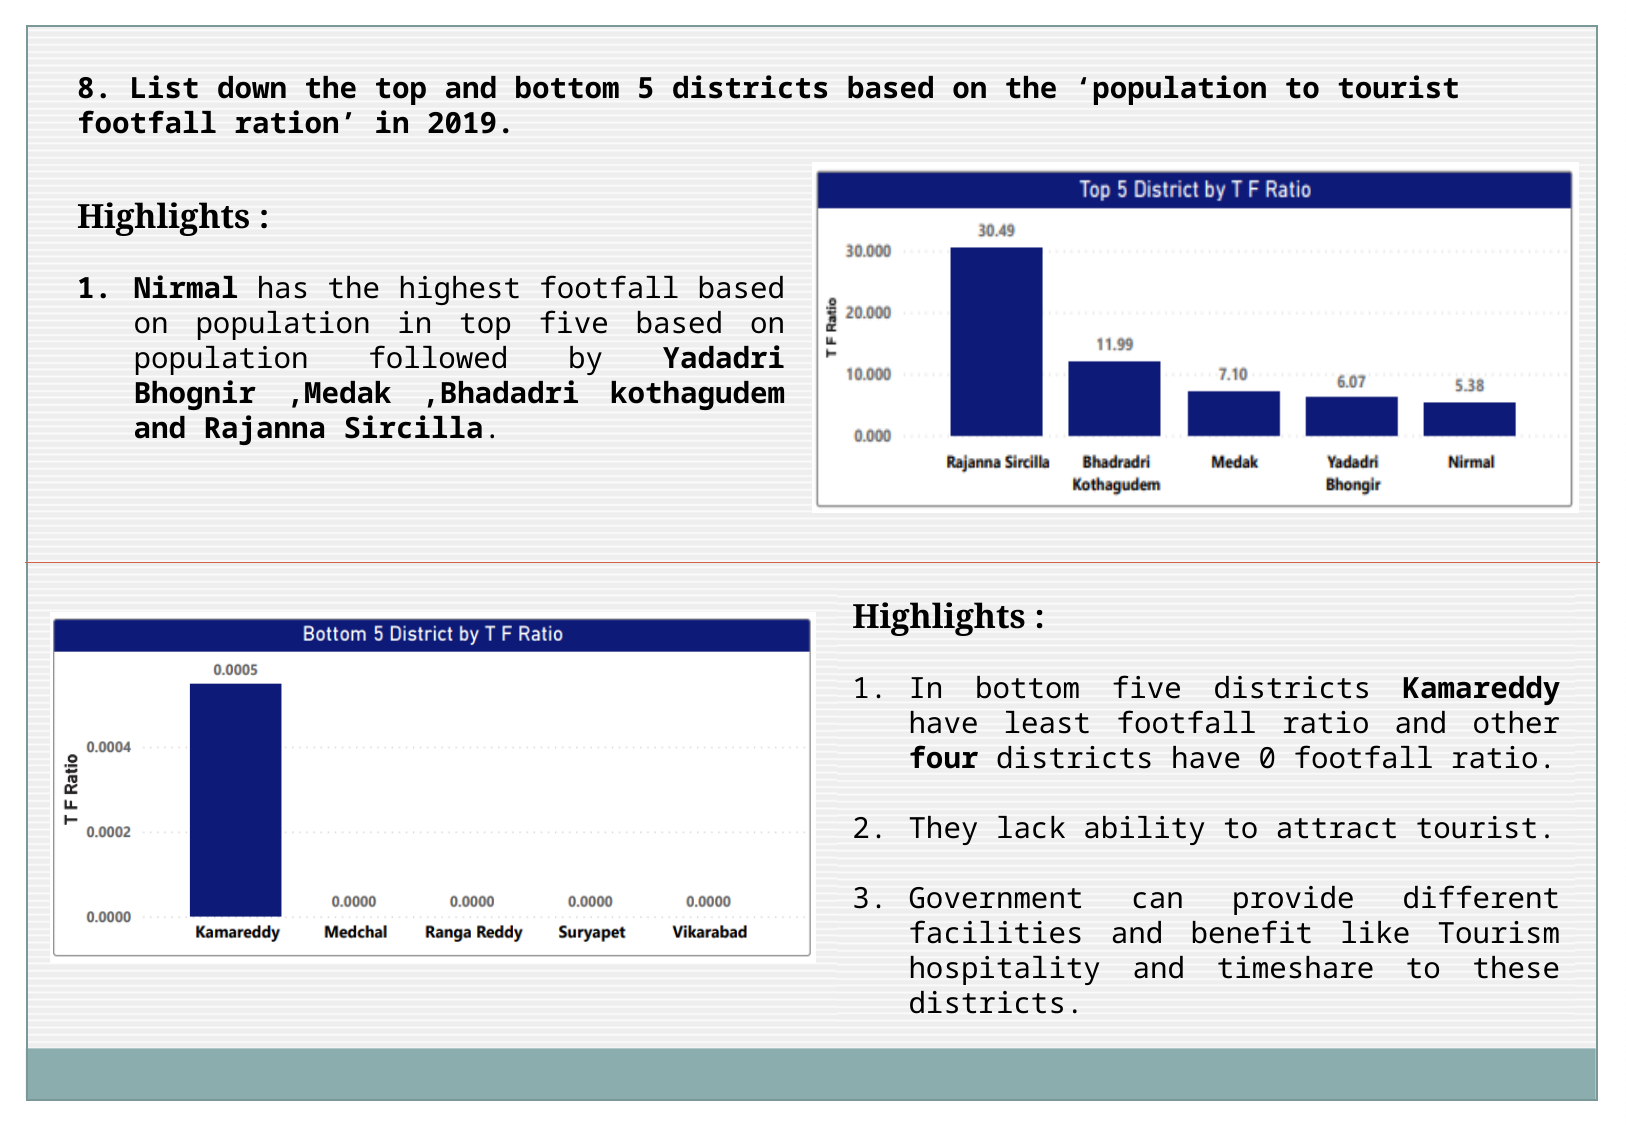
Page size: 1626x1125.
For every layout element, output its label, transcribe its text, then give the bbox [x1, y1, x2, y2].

picture [812, 162, 1579, 513]
picture [49, 612, 816, 963]
text_box Highlights : In bottom five districts Kamareddy have least footfall ratio and other four districts have 0 footfall ratio. They lack ability to attract tourist. Government can provide different facilities and benefit like Tourism hospitality and timeshare to these districts. [837, 586, 1576, 1028]
text_box 8. List down the top and bottom 5 districts based on the ‘population to tourist footfall ration’ in 2019. [62, 62, 1575, 148]
text_box Highlights : Nirmal has the highest footfall based on population in top five based on population followed by Yadadri Bhognir ,Medak ,Bhadadri kothagudem and Rajanna Sircilla. [61, 186, 801, 453]
